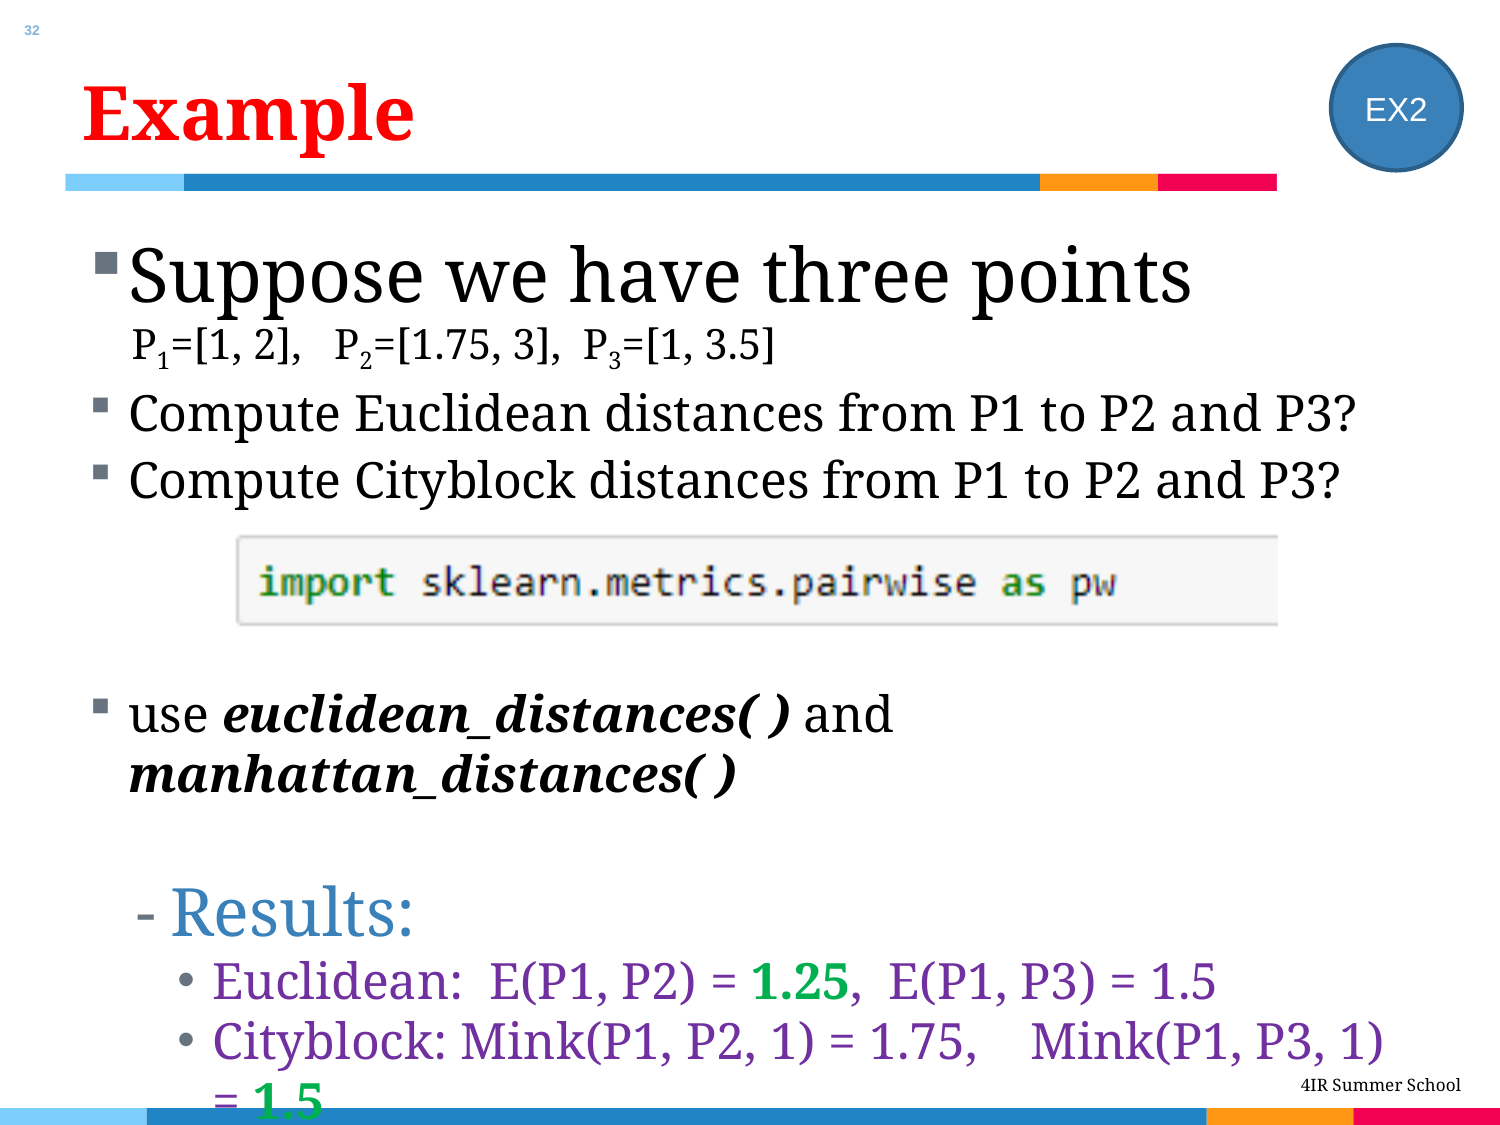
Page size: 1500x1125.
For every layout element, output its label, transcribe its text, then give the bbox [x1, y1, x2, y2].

title Example [67, 45, 1377, 171]
text_box EX2 [1328, 42, 1464, 173]
slide_number 32 [0, 0, 65, 60]
title Example [1415, 160, 1438, 171]
title Example [1417, 45, 1438, 55]
picture [222, 517, 1278, 642]
list Suppose we have three points P1=[1, 2], P2=[1.75, 3], P3=[1, 3.5] Compute Euclidean distances from P1 to P2 and P3? Compute Cityblock distances from P1 to P2 and P3? use euclidean_distances( ) and manhattan_distances( ) Results: Euclidean: E(P1, P2) = 1.25, E(P1, P3) = 1.5 Cityblock: Mink(P1, P2, 1) = 1.75, Mink(P1, P3, 1) = 1.5 [70, 212, 1438, 1071]
